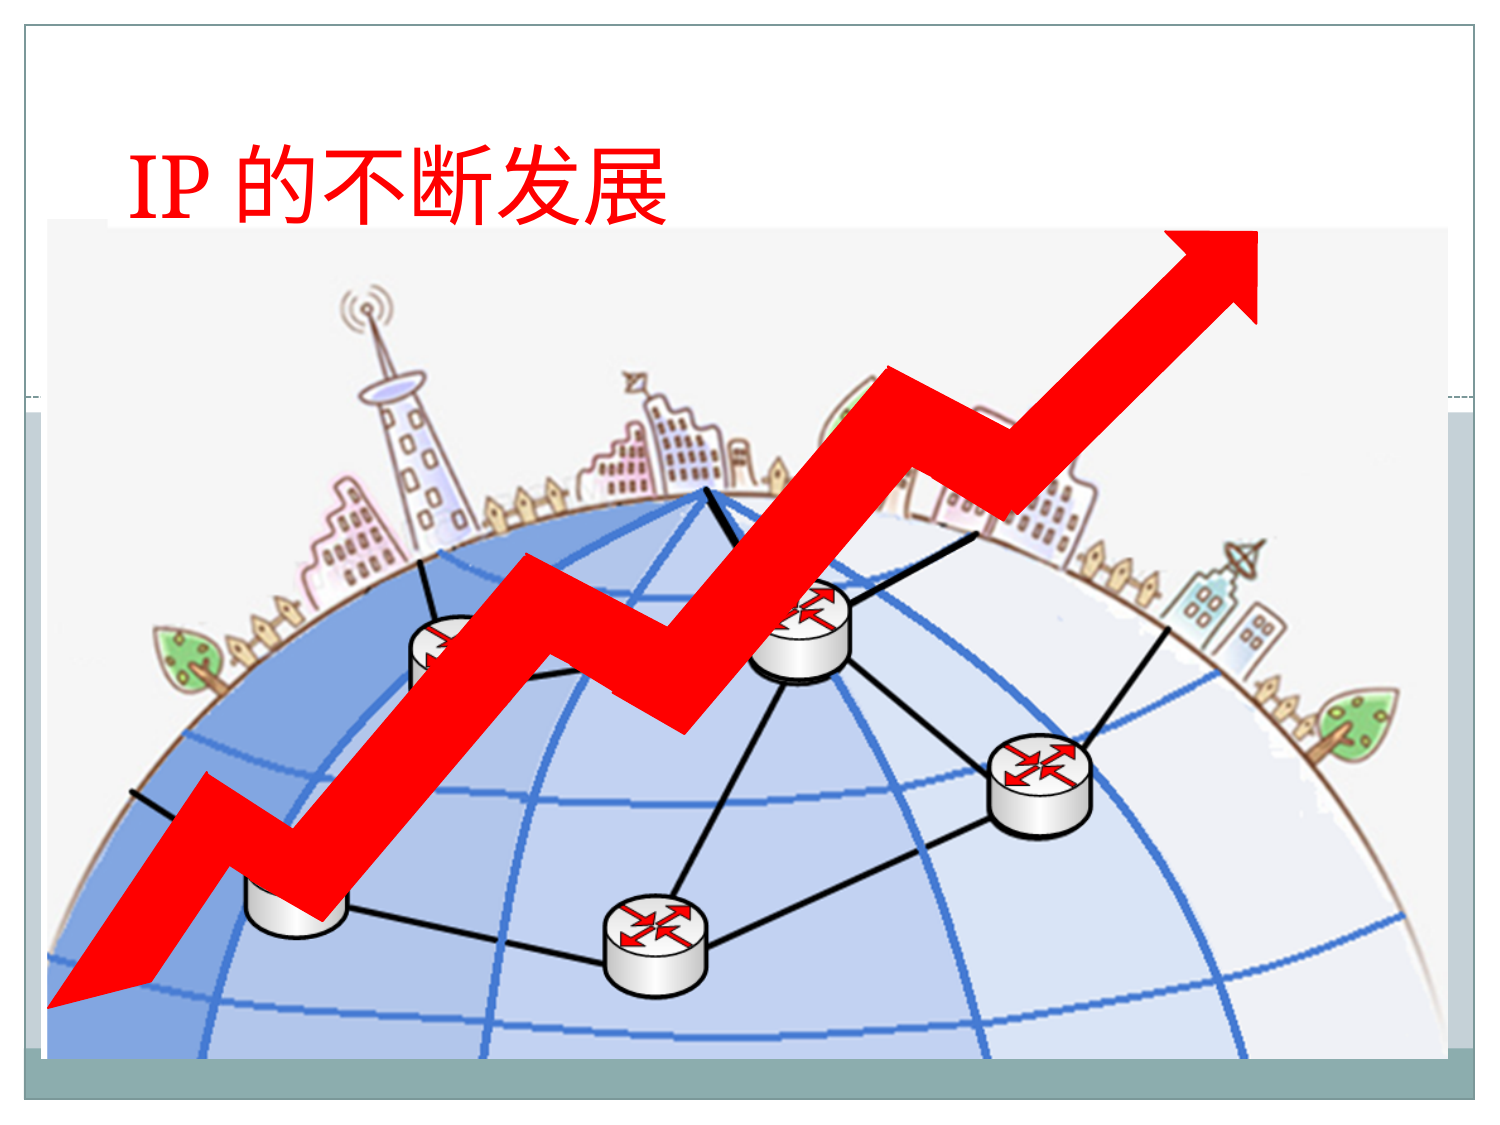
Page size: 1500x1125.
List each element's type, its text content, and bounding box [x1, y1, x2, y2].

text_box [20, 296, 1311, 985]
picture [41, 219, 1448, 1059]
title IP的不断发展 [112, 78, 1388, 216]
